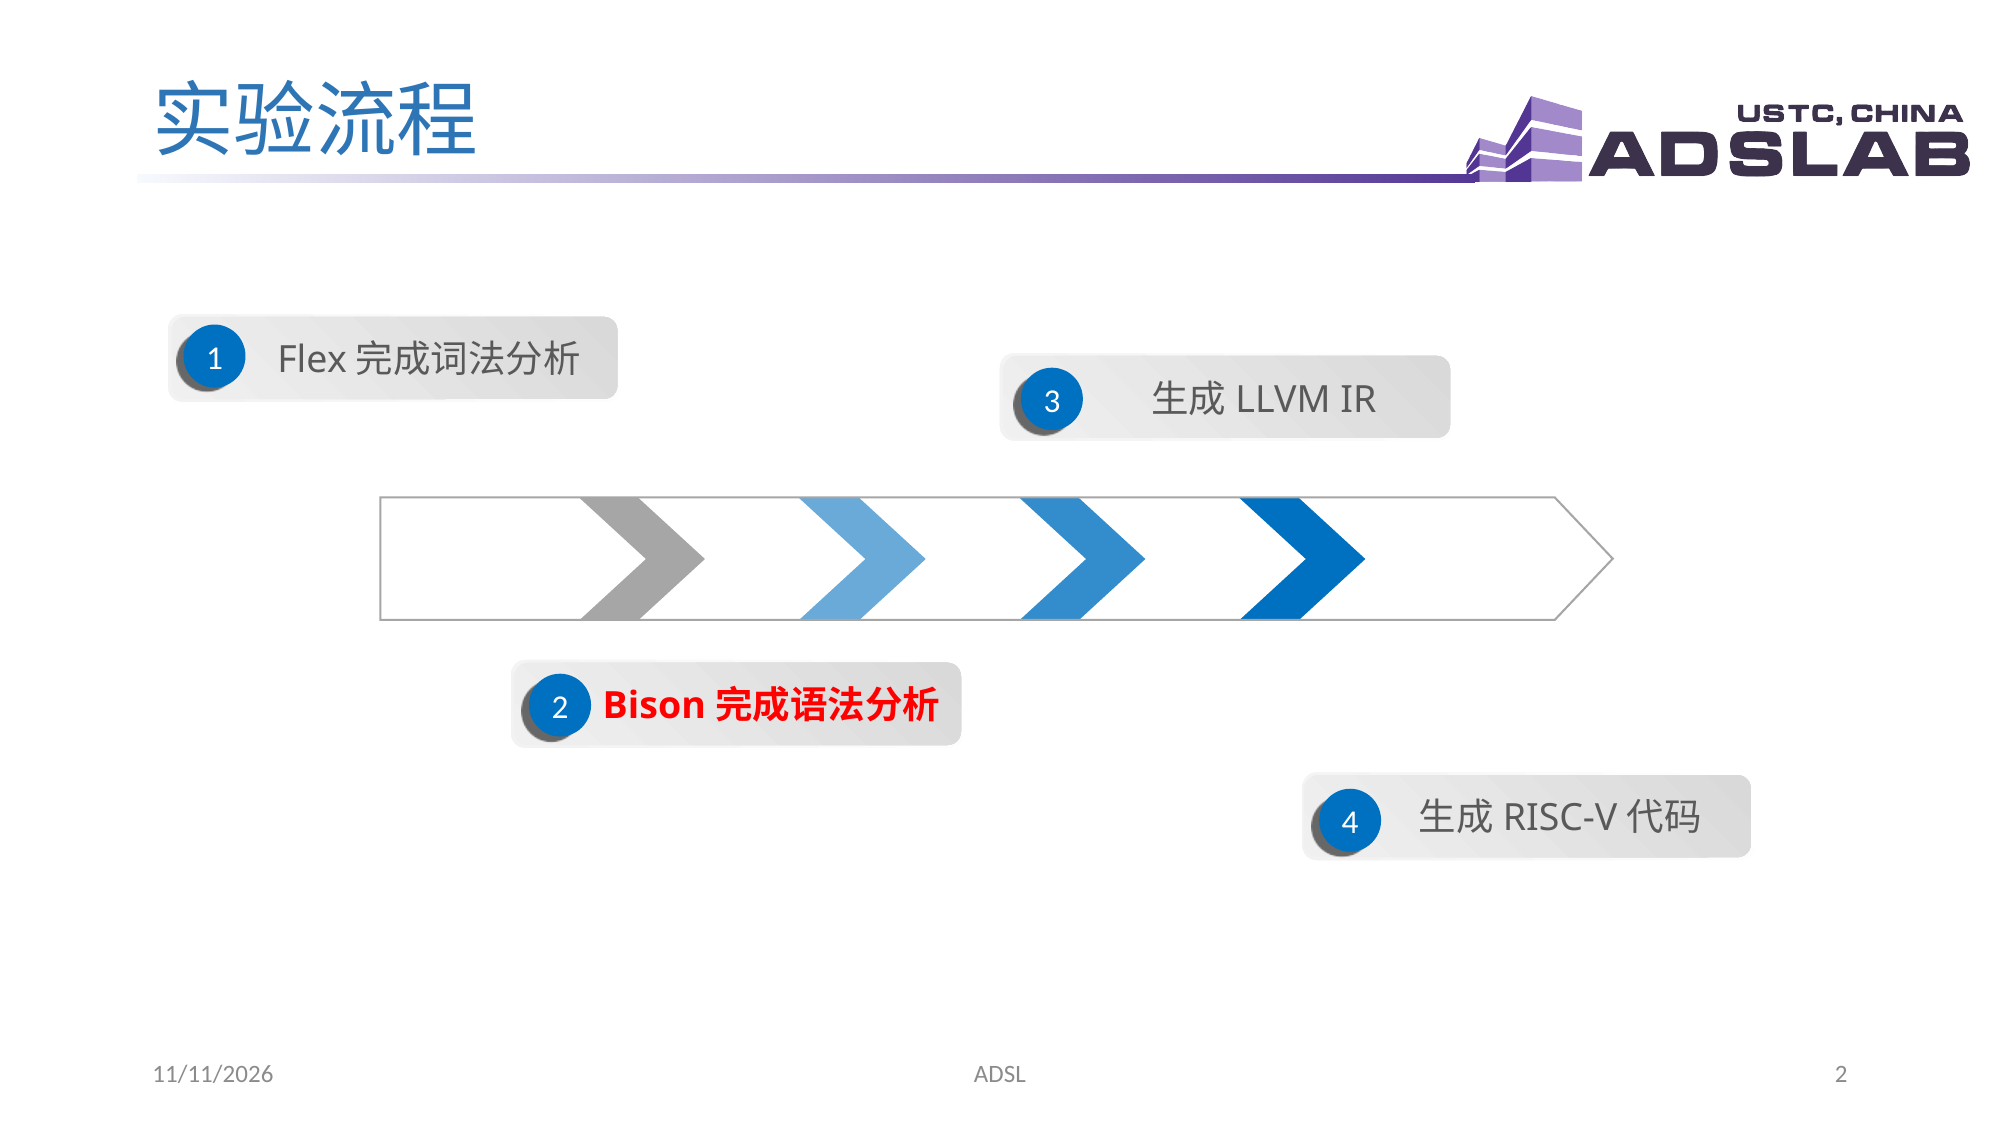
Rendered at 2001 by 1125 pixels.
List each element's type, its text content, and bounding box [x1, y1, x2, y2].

title 实验流程 [137, 70, 1459, 175]
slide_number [137, 1042, 588, 1103]
picture [1459, 93, 1976, 183]
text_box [168, 314, 621, 402]
text_box [380, 497, 1613, 620]
footer ADSL [662, 1042, 1338, 1103]
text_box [999, 352, 1454, 441]
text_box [1302, 772, 1756, 861]
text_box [511, 659, 965, 748]
slide_number 2 [1412, 1042, 1863, 1103]
